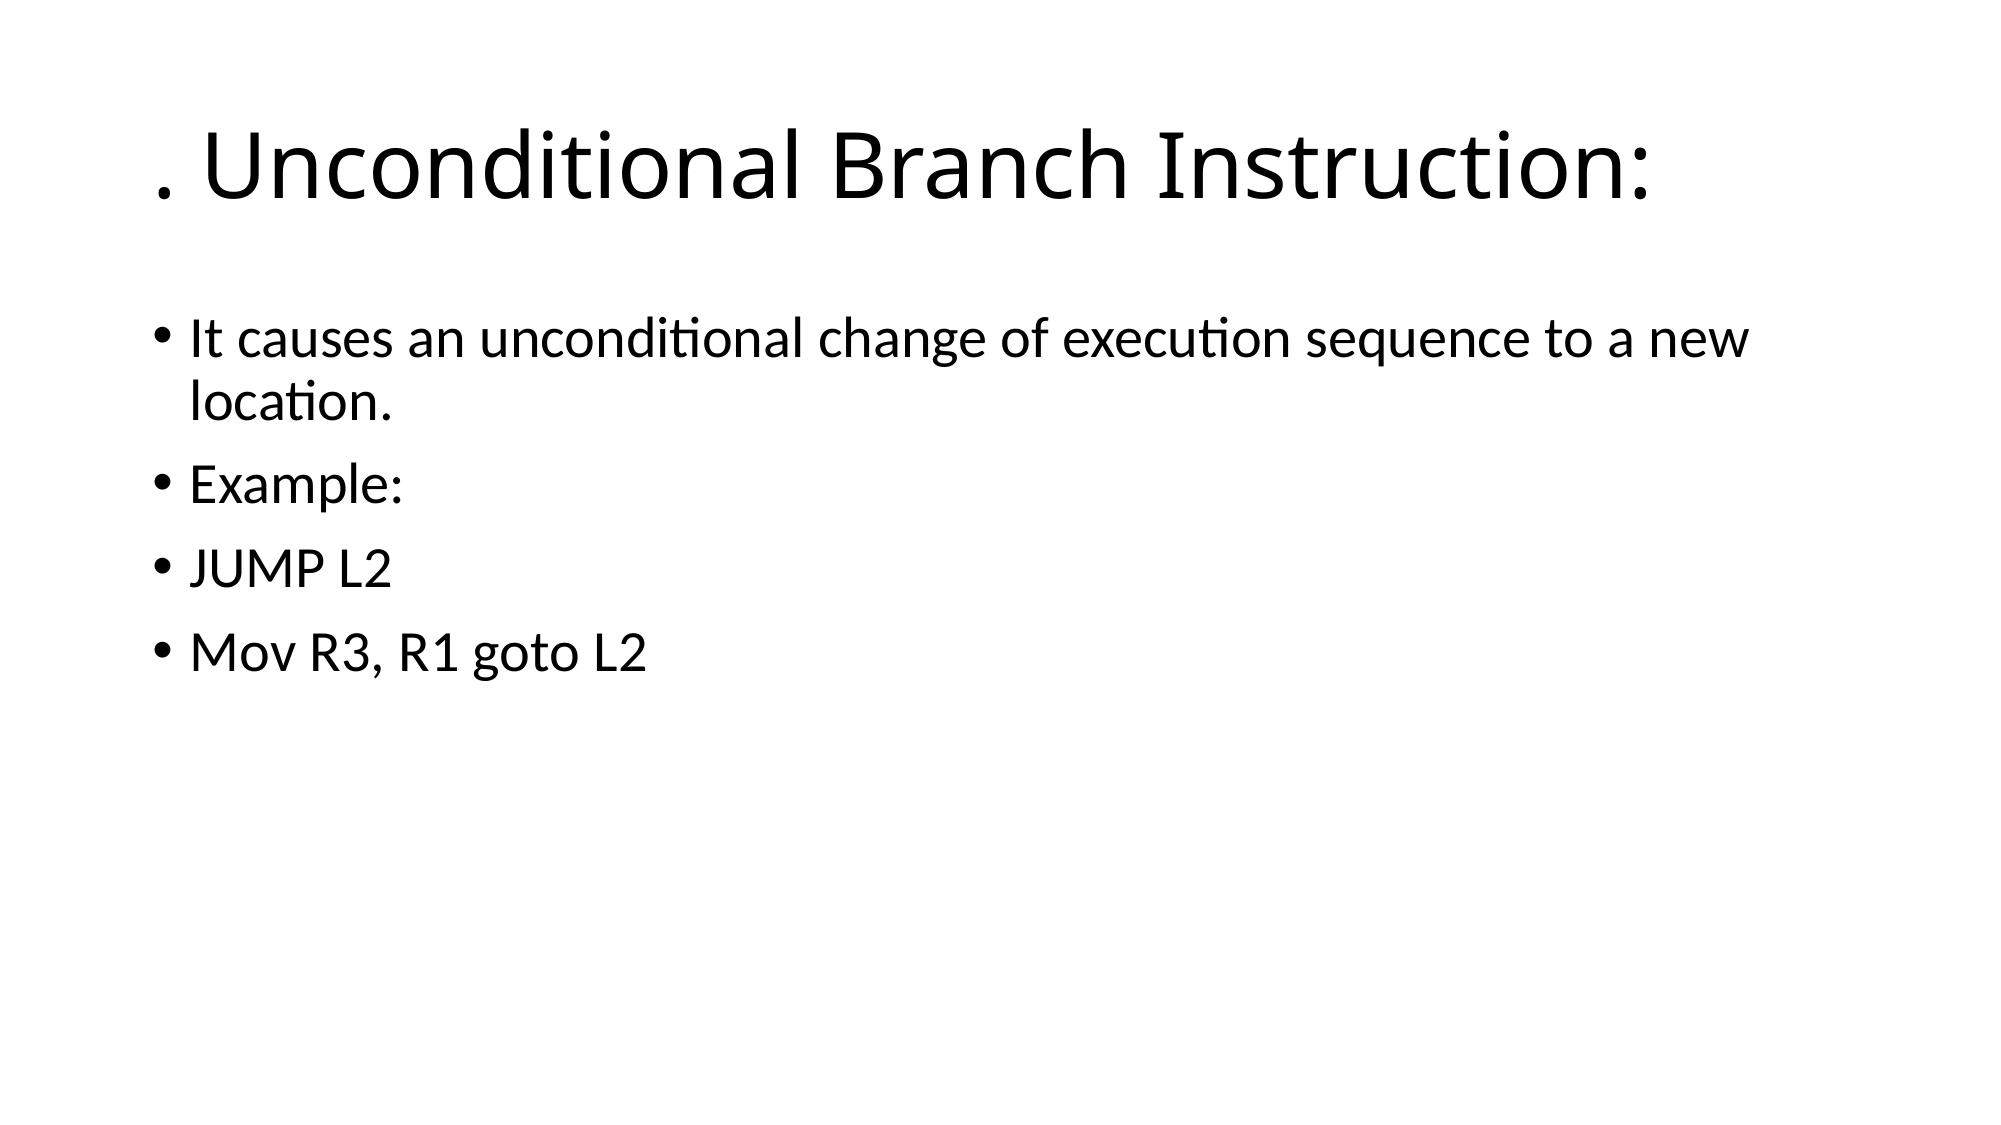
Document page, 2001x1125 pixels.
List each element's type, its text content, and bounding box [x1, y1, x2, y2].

title . Unconditional Branch Instruction: [137, 59, 1863, 278]
list It causes an unconditional change of execution sequence to a new location. Example: JUMP L2 Mov R3, R1 goto L2 [137, 299, 1863, 1014]
